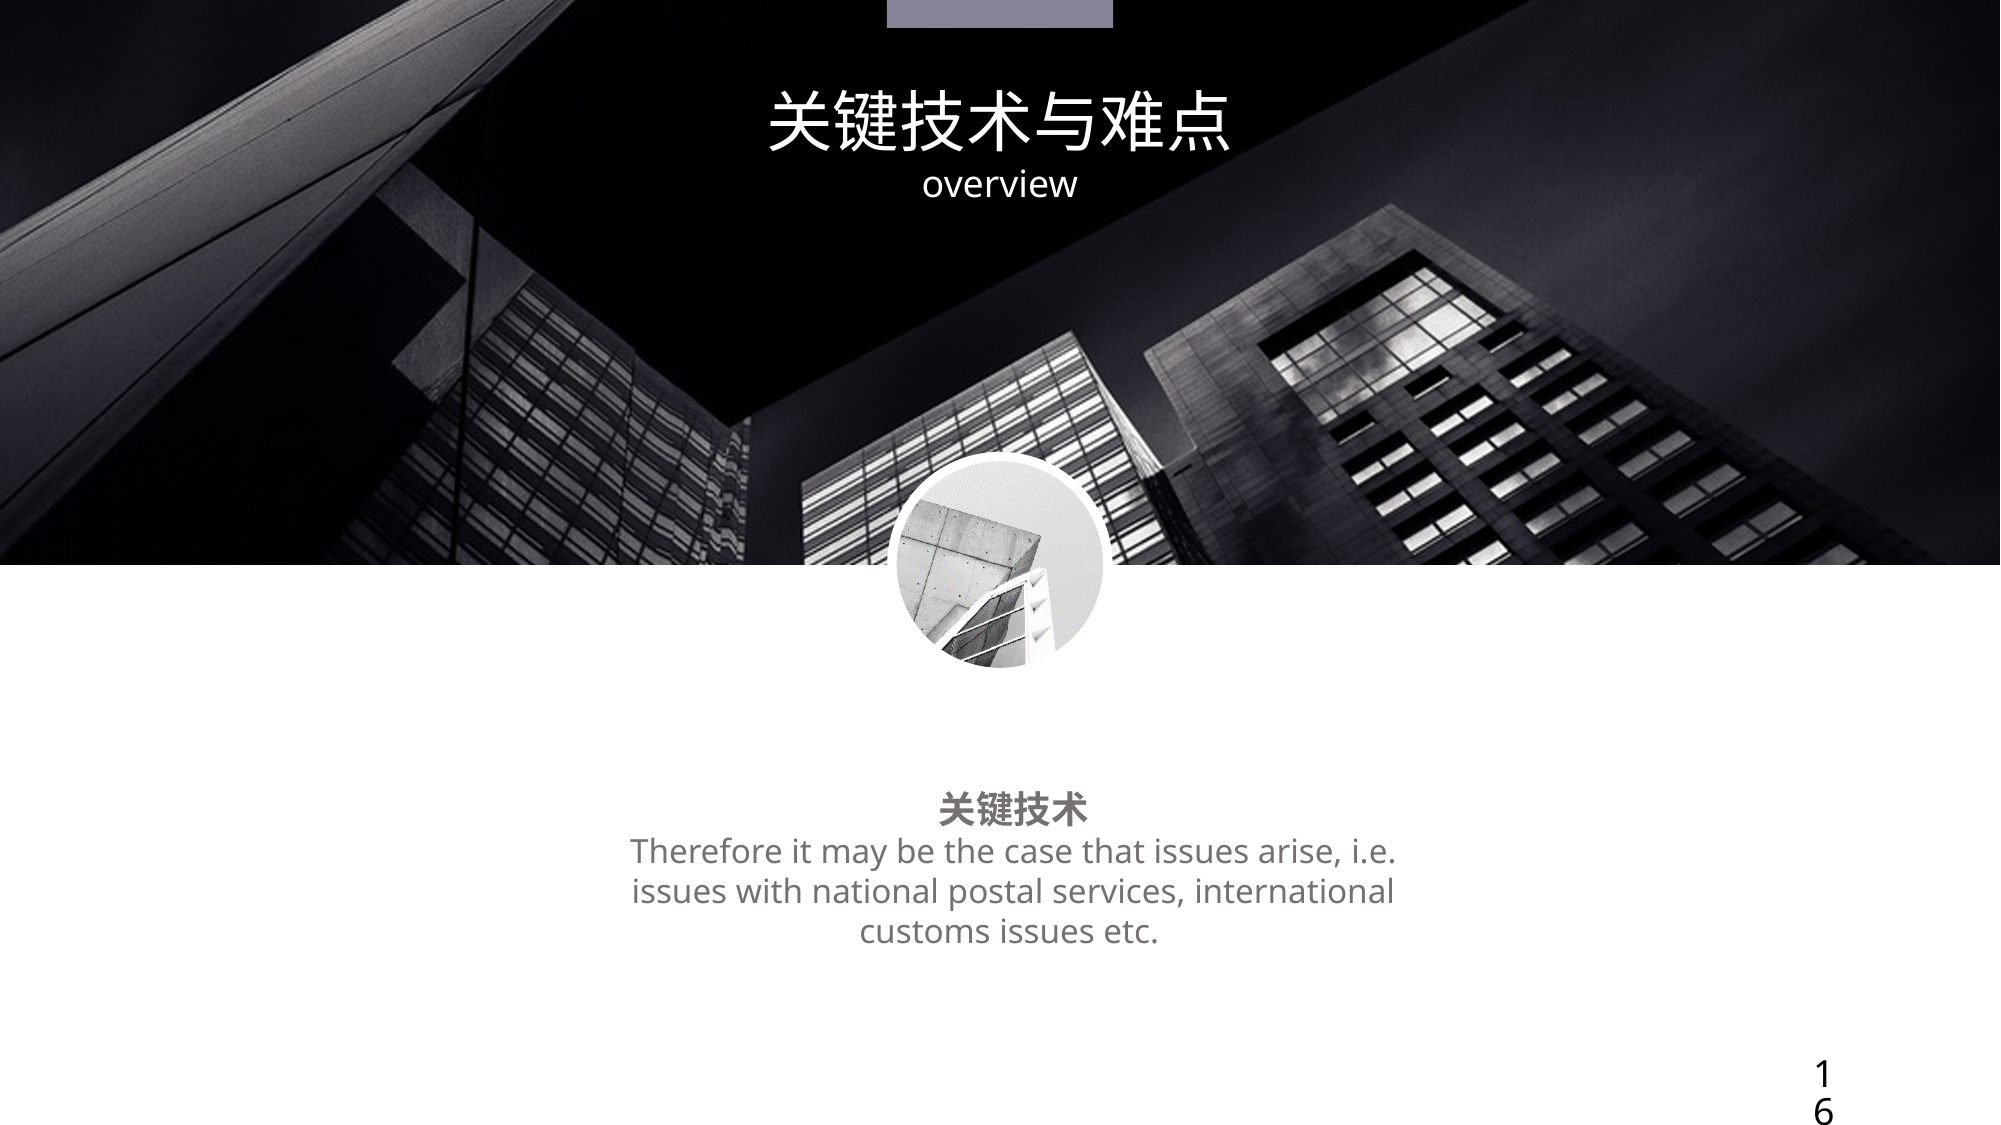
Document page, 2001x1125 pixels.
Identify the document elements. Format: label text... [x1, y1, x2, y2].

text_box [886, 0, 1114, 29]
text_box [890, 455, 1109, 674]
text_box [0, 0, 2000, 565]
slide_number 16 [1798, 1042, 1863, 1103]
text_box 关键技术与难点 overview [751, 72, 1249, 212]
text_box 关键技术 Therefore it may be the case that issues arise, i.e. issues with national postal services, international customs issues etc. [581, 755, 1447, 958]
